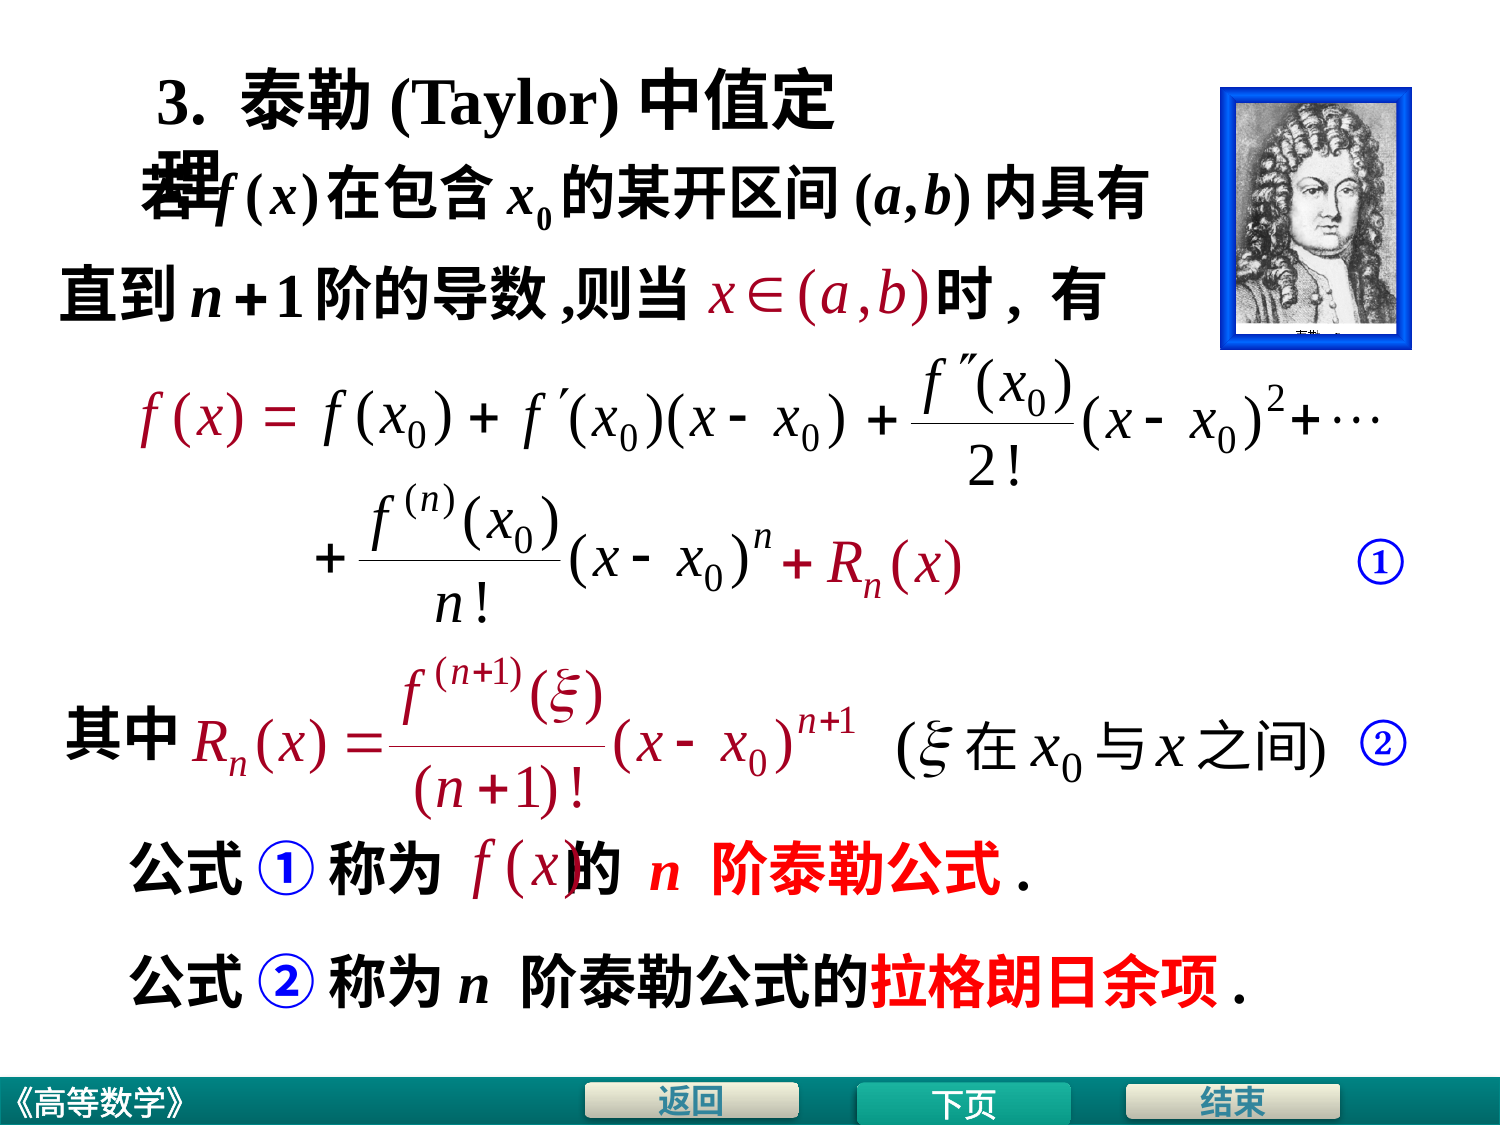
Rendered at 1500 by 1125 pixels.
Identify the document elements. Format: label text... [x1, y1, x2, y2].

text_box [776, 529, 965, 603]
title 3. 泰勒(Taylor)中值定理 [141, 50, 892, 150]
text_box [464, 382, 851, 457]
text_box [862, 349, 1288, 503]
text_box 公式 ② 称为n 阶泰勒公式的拉格朗日余项. [112, 937, 1263, 1023]
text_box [1286, 401, 1387, 442]
text_box 其中 [49, 689, 181, 775]
text_box 下页 [856, 1082, 1072, 1125]
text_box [48, 255, 314, 345]
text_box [309, 379, 456, 454]
text_box ① [1325, 514, 1438, 600]
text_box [187, 649, 857, 826]
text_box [125, 386, 295, 454]
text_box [112, 824, 1126, 911]
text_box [310, 474, 776, 640]
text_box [1219, 86, 1413, 351]
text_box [132, 155, 1165, 245]
text_box 时, 有 [920, 252, 1158, 335]
text_box 则当 [560, 253, 736, 335]
text_box 阶的导数, [315, 253, 560, 335]
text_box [703, 262, 934, 334]
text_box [892, 712, 1330, 787]
text_box ② [1333, 696, 1434, 781]
